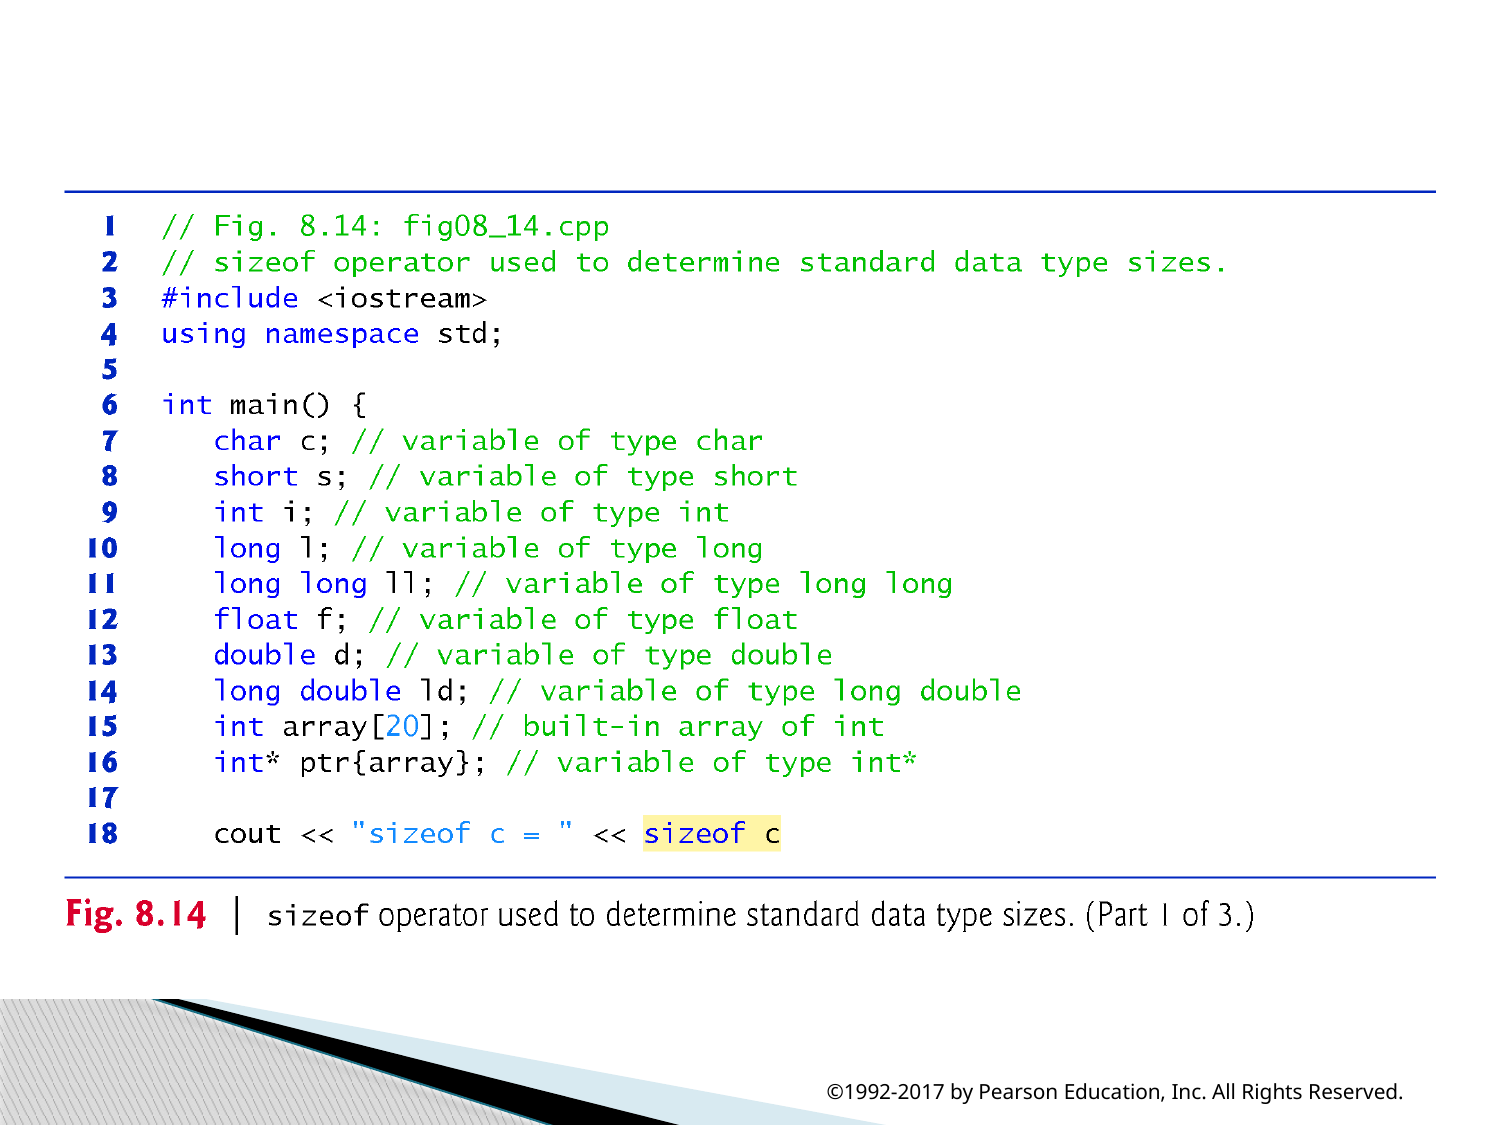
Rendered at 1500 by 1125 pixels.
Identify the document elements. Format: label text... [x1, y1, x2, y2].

footer ©1992-2017 by Pearson Education, Inc. All Rights Reserved. [650, 1051, 1419, 1112]
picture [0, 125, 1500, 1000]
